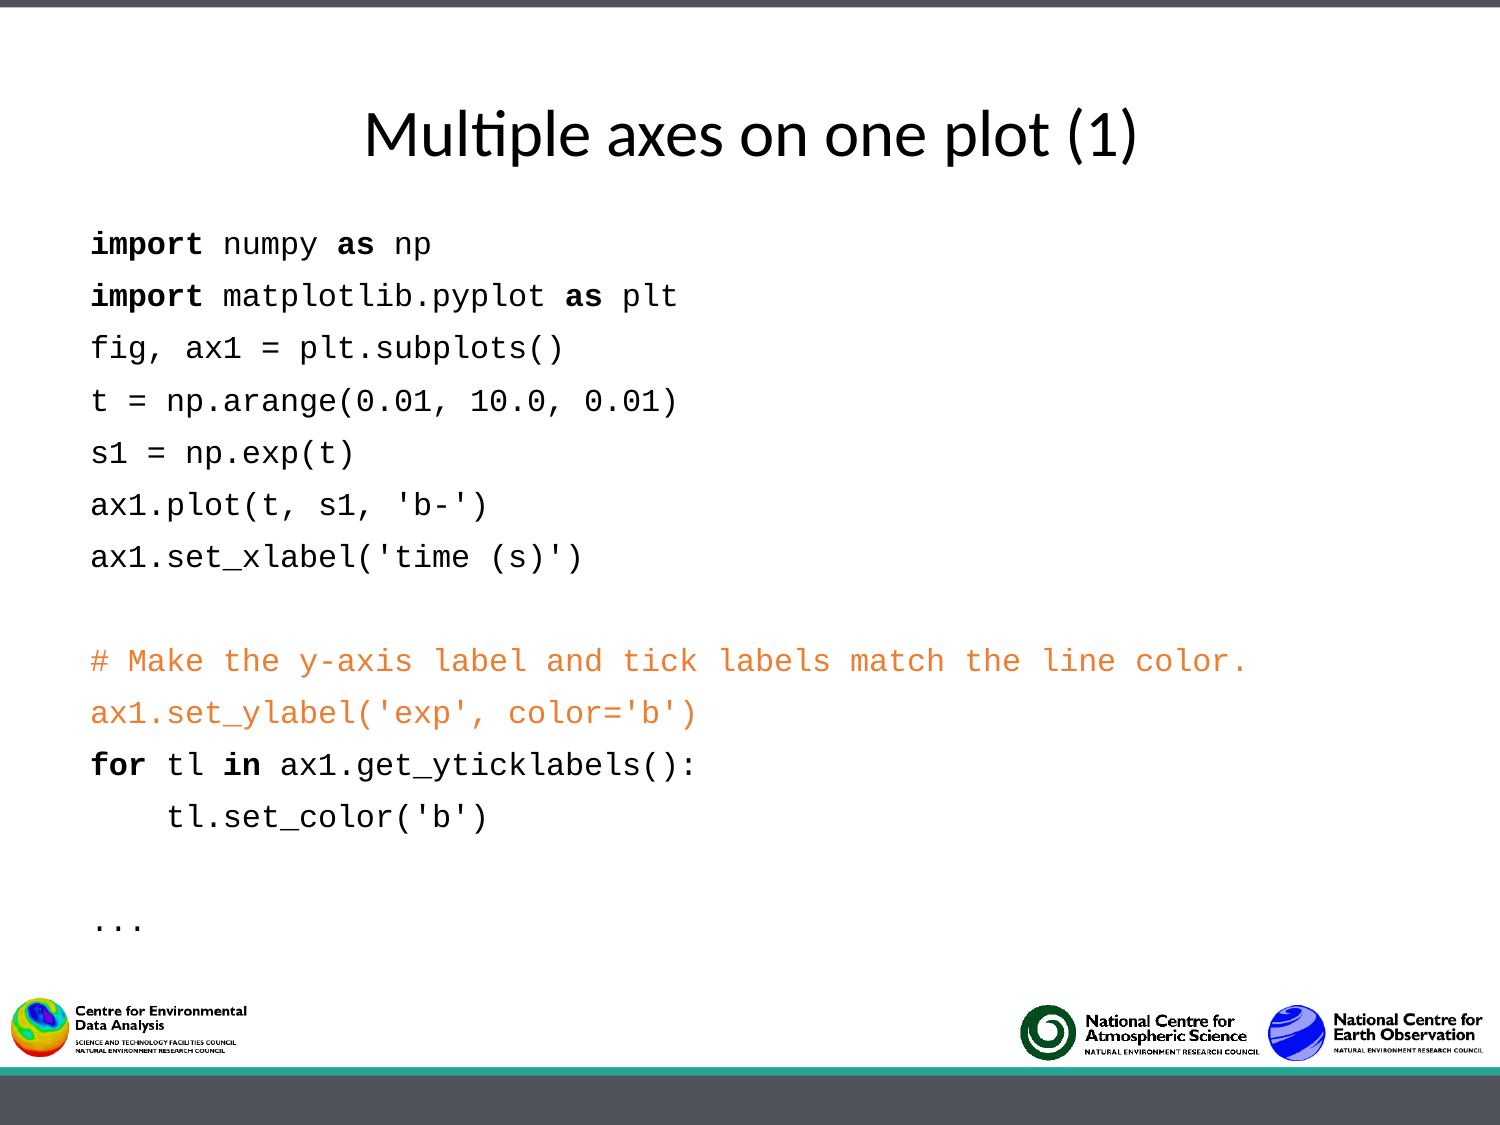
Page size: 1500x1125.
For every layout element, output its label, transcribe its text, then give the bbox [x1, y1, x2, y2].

list import numpy as np import matplotlib.pyplot as plt fig, ax1 = plt.subplots() t = np.arange(0.01, 10.0, 0.01) s1 = np.exp(t) ax1.plot(t, s1, 'b-') ax1.set_xlabel('time (s)') # Make the y-axis label and tick labels match the line color. ax1.set_ylabel('exp', color='b') for tl in ax1.get_yticklabels(): tl.set_color('b') ... [75, 220, 1500, 953]
picture [0, 0, 1500, 1125]
title Multiple axes on one plot (1) [61, 62, 1443, 207]
